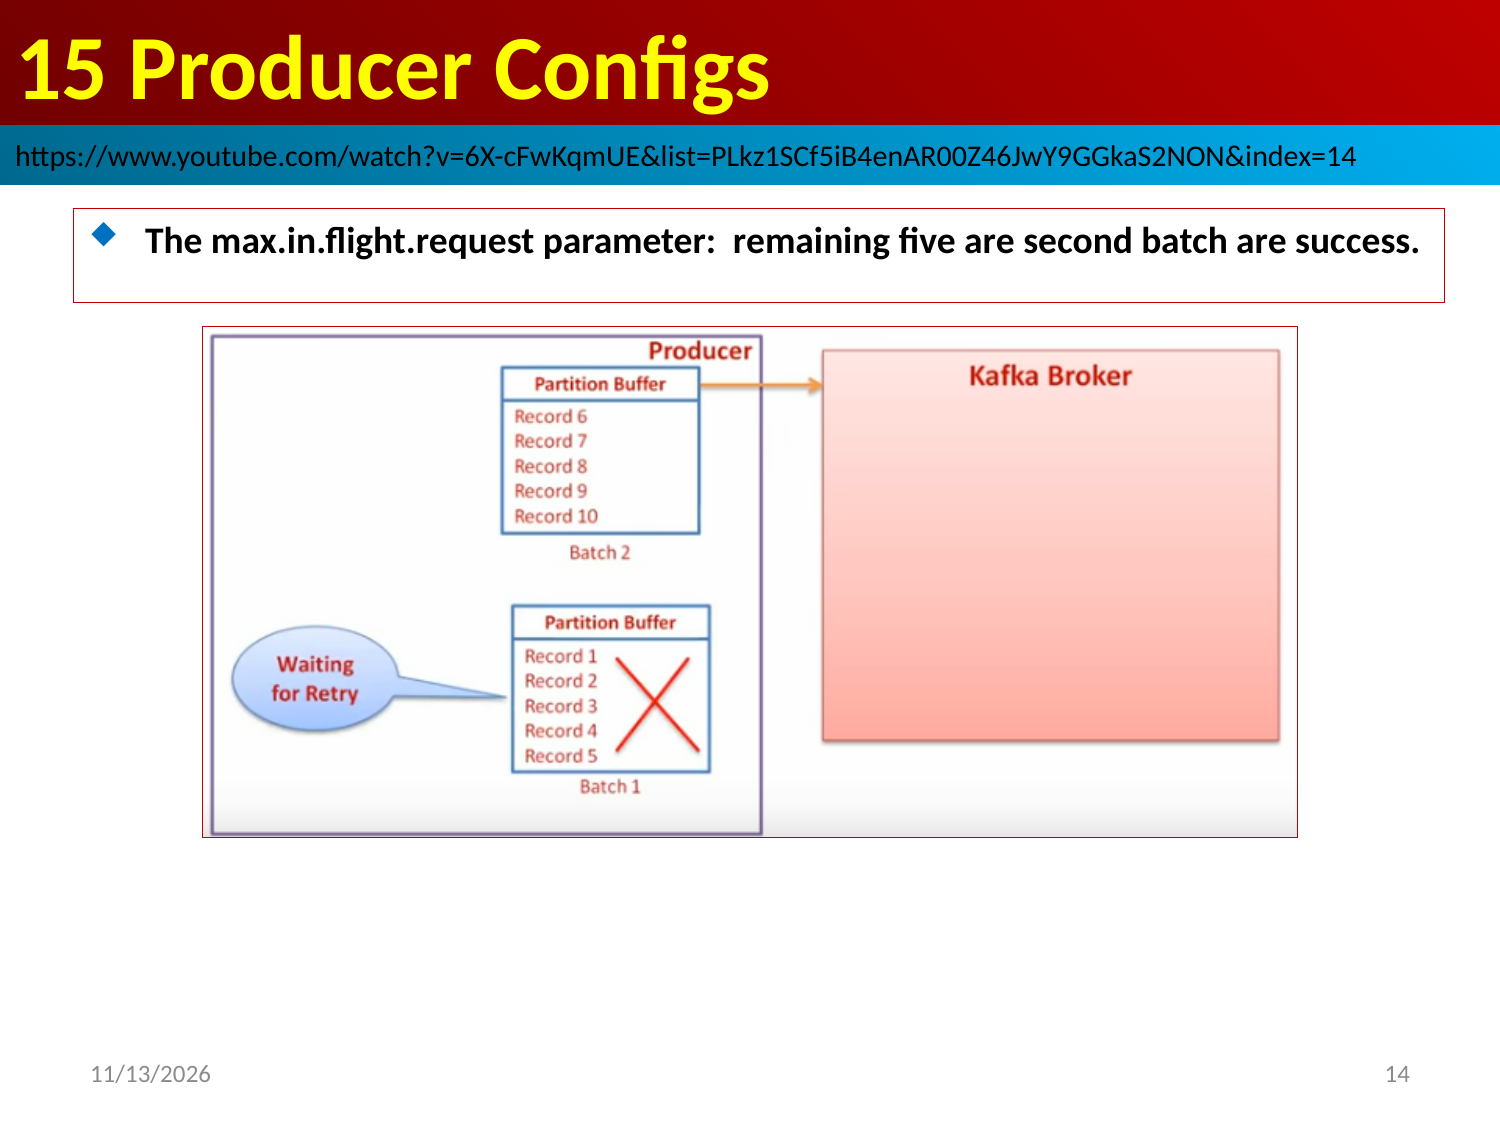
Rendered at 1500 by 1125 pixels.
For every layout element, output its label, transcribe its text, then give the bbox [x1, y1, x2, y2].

slide_number 14 [1074, 1042, 1425, 1103]
text_box https://www.youtube.com/watch?v=6X-cFwKqmUE&list=PLkz1SCf5iB4enAR00Z46JwY9GGkaS2NON&index=14 [0, 125, 1500, 185]
title 15 Producer Configs [0, 0, 1500, 125]
picture [202, 325, 1298, 838]
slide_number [75, 1042, 425, 1103]
subtitle The max.in.flight.request parameter: remaining five are second batch are success. [73, 208, 1445, 303]
